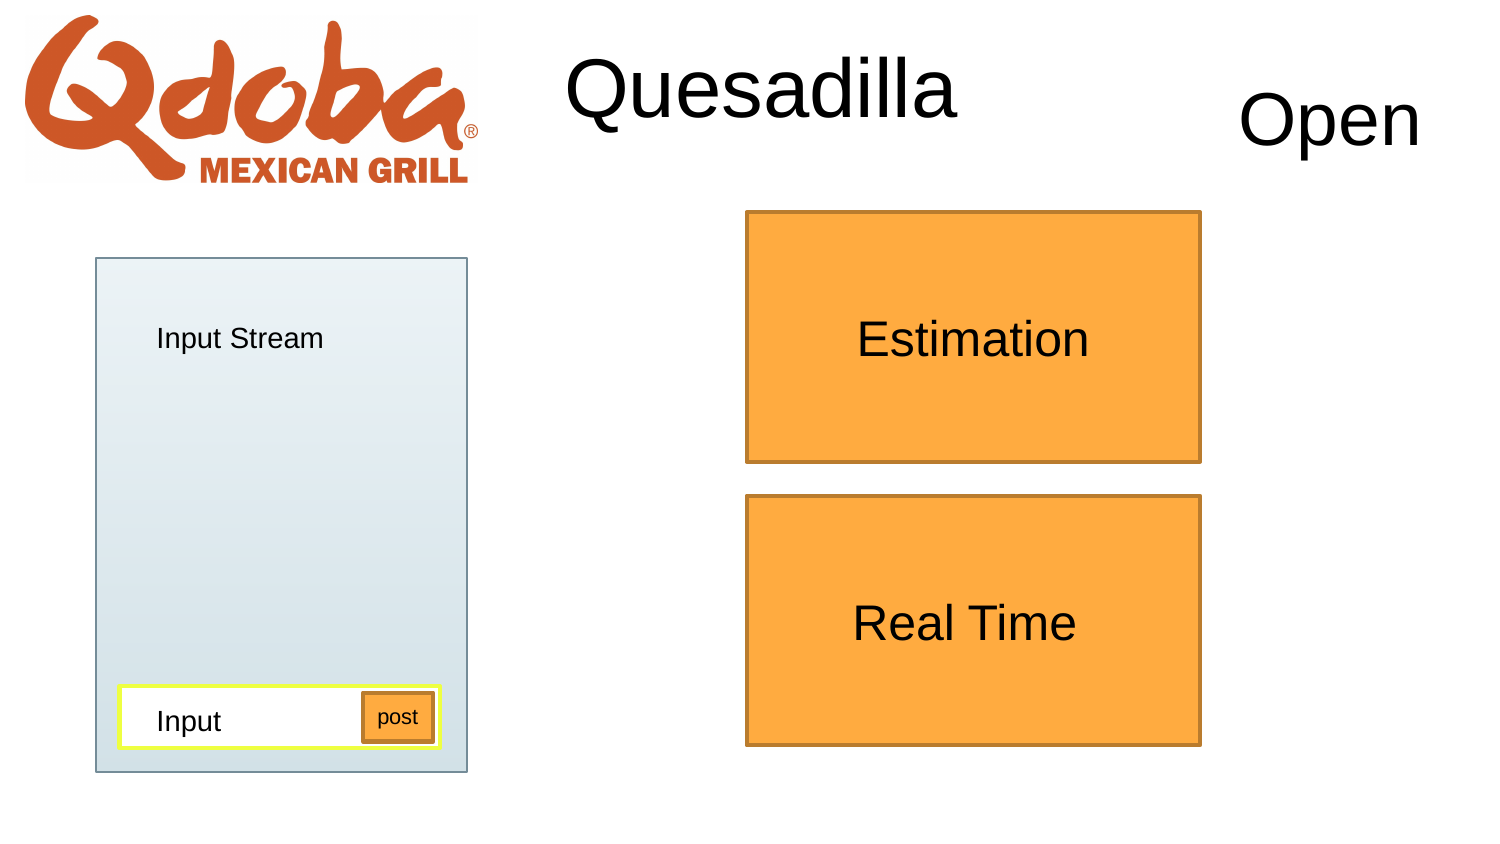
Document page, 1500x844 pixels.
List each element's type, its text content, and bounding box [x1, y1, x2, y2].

text_box [363, 737, 434, 742]
picture [24, 15, 478, 183]
text_box Quesadilla [549, 26, 1007, 144]
text_box [746, 212, 1200, 462]
text_box [746, 495, 1200, 746]
text_box Estimation [804, 299, 1142, 375]
text_box Open [1223, 63, 1500, 170]
text_box post [362, 695, 434, 737]
text_box Input Stream [141, 311, 440, 363]
text_box Input [141, 694, 402, 746]
text_box [119, 685, 440, 749]
text_box [96, 257, 468, 772]
text_box Real Time [801, 582, 1142, 659]
